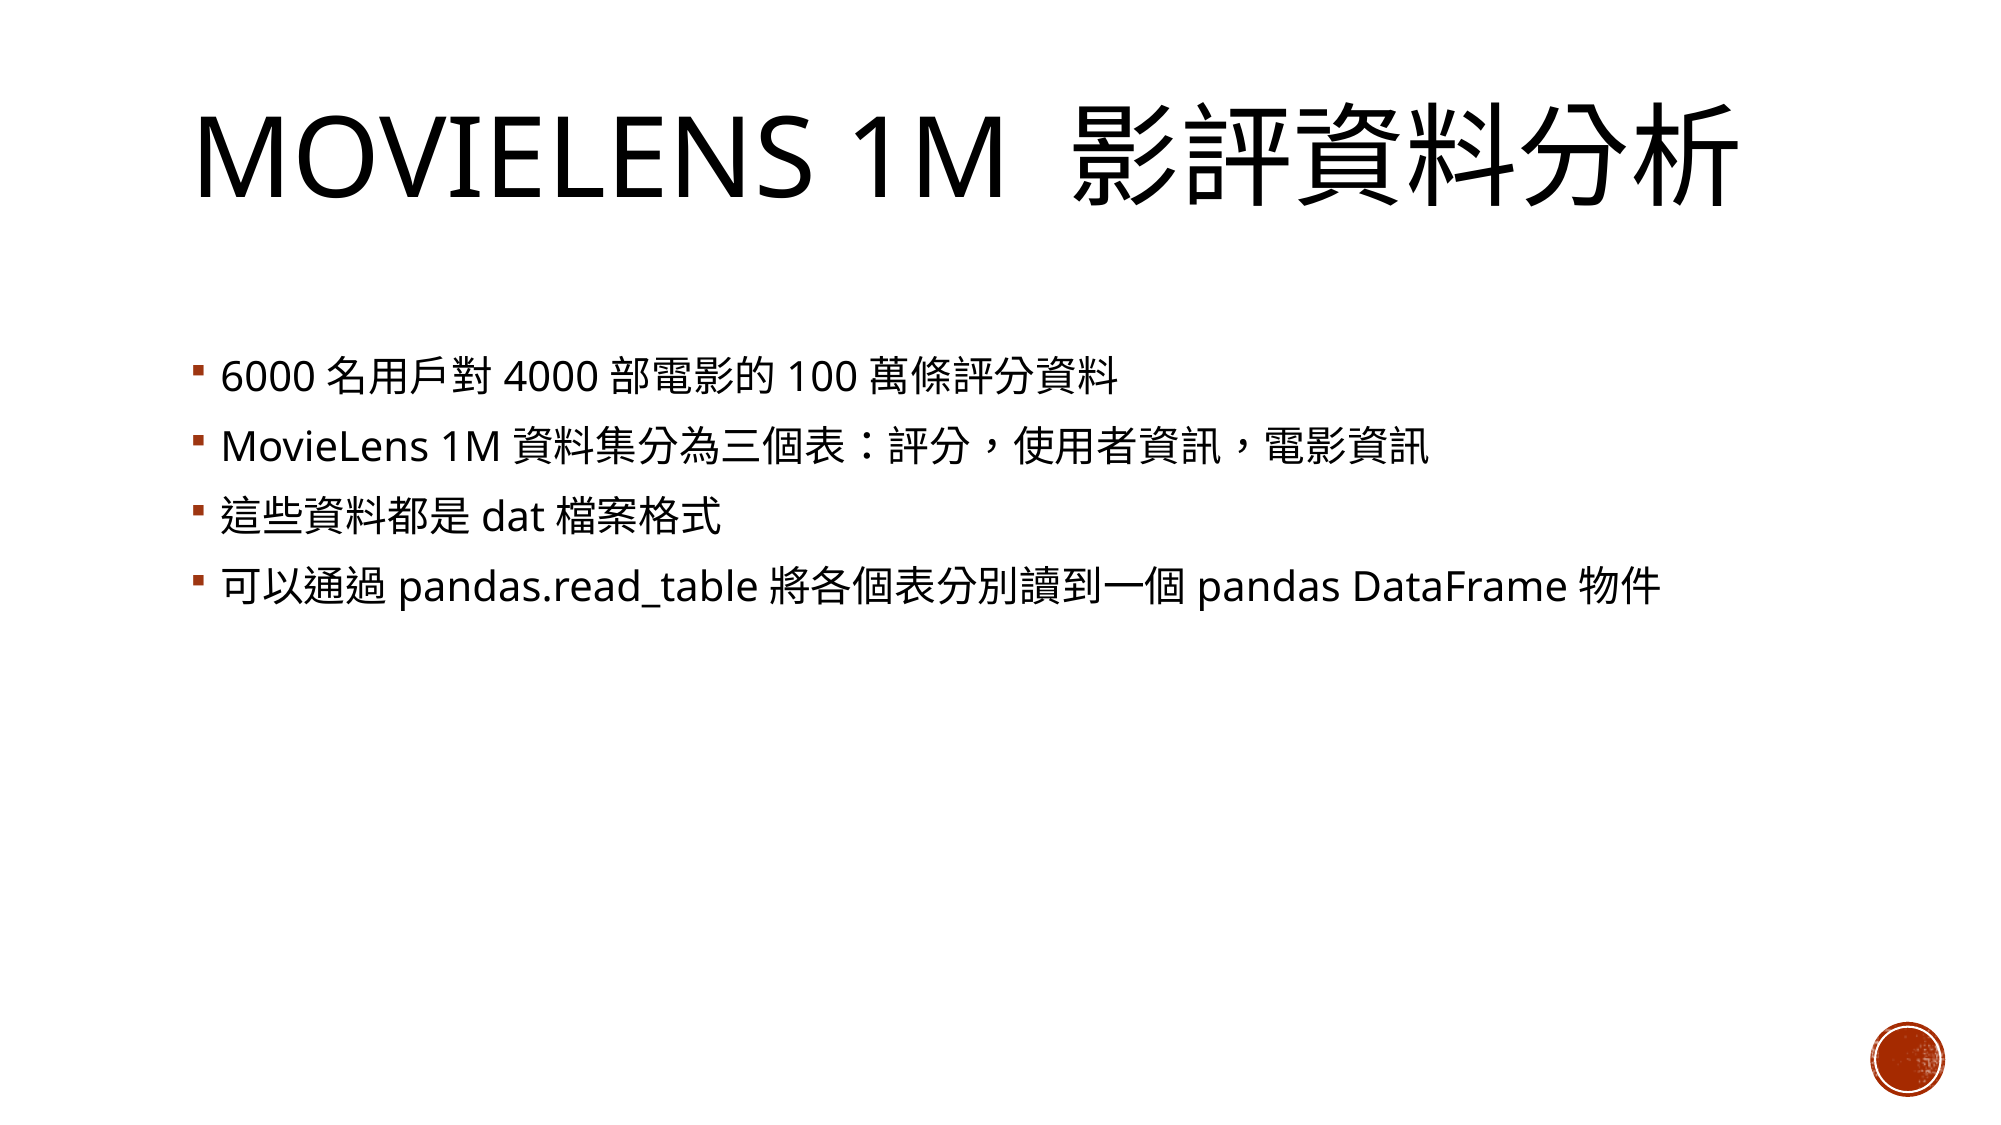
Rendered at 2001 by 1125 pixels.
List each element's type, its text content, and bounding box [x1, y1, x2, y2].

title MovieLens 1M 影評資料分析 [175, 79, 1826, 243]
list 6000名用戶對4000部電影的100萬條評分資料 MovieLens 1M資料集分為三個表：評分，使用者資訊，電影資訊 這些資料都是dat檔案格式 可以通過pandas.read_table將各個表分別讀到一個pandas DataFrame物件 [175, 348, 1826, 1013]
